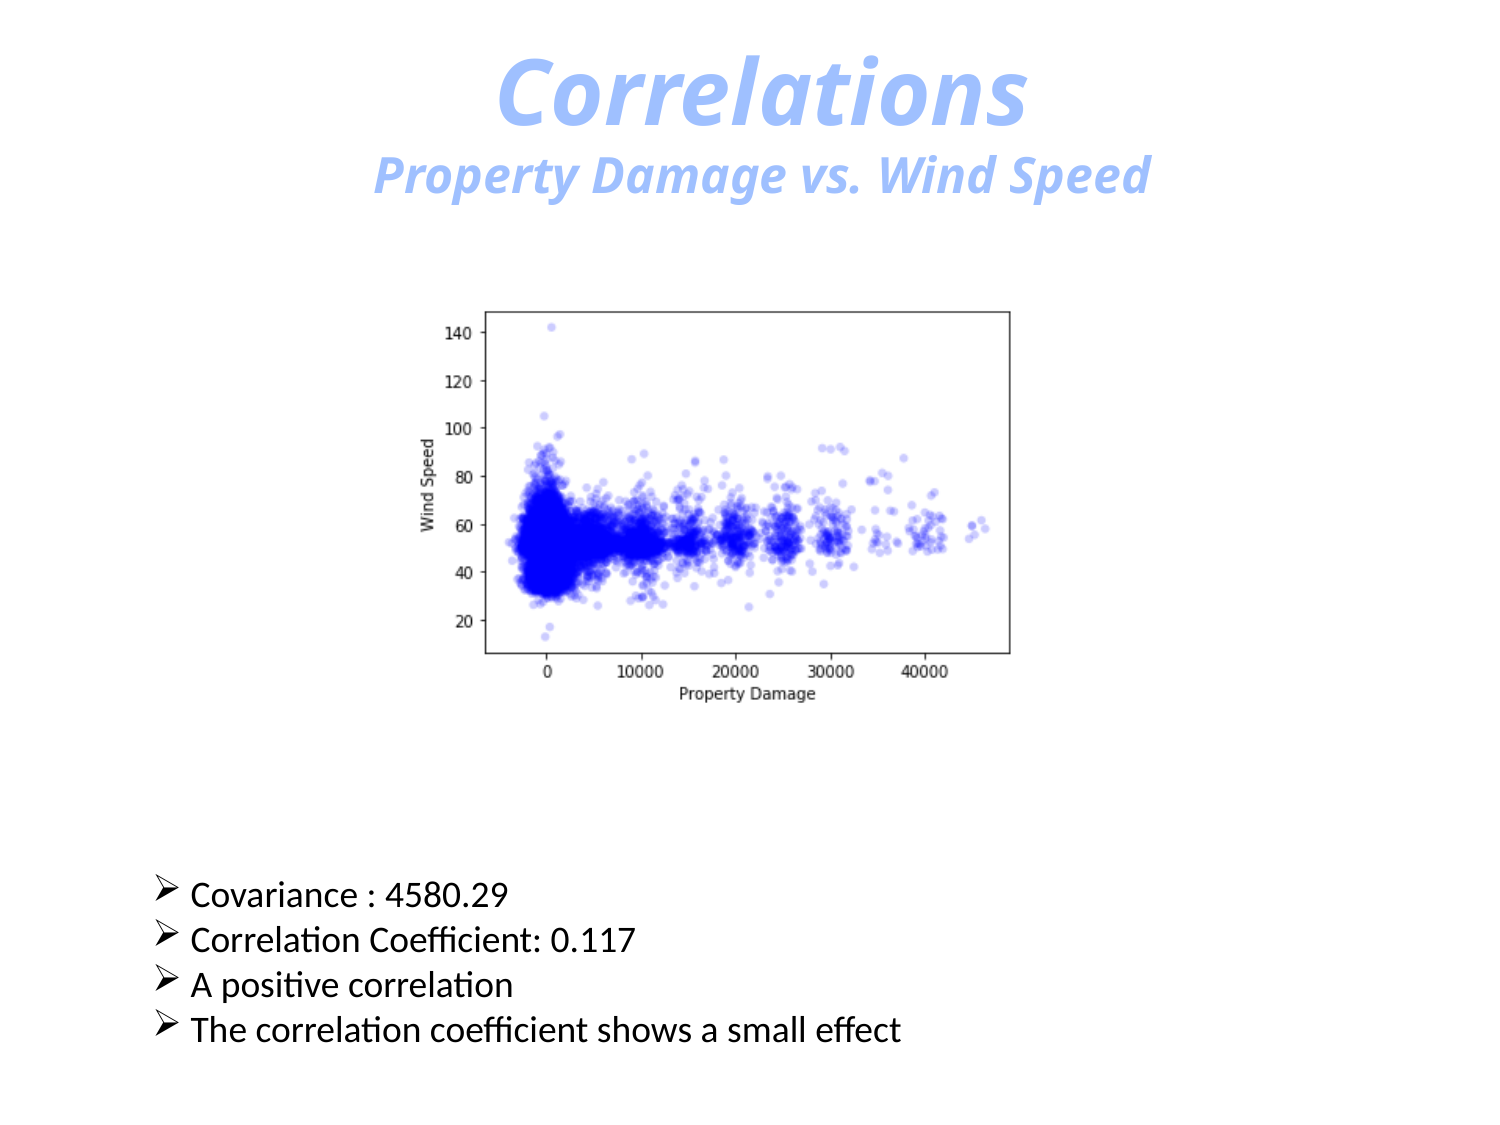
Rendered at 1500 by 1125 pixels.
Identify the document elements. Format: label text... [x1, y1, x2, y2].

picture [399, 299, 1076, 740]
title Correlations Property Damage vs. Wind Speed [125, 37, 1400, 201]
text_box Covariance : 4580.29 Correlation Coefficient: 0.117 A positive correlation The correlation coefficient shows a small effect [137, 862, 1388, 1125]
